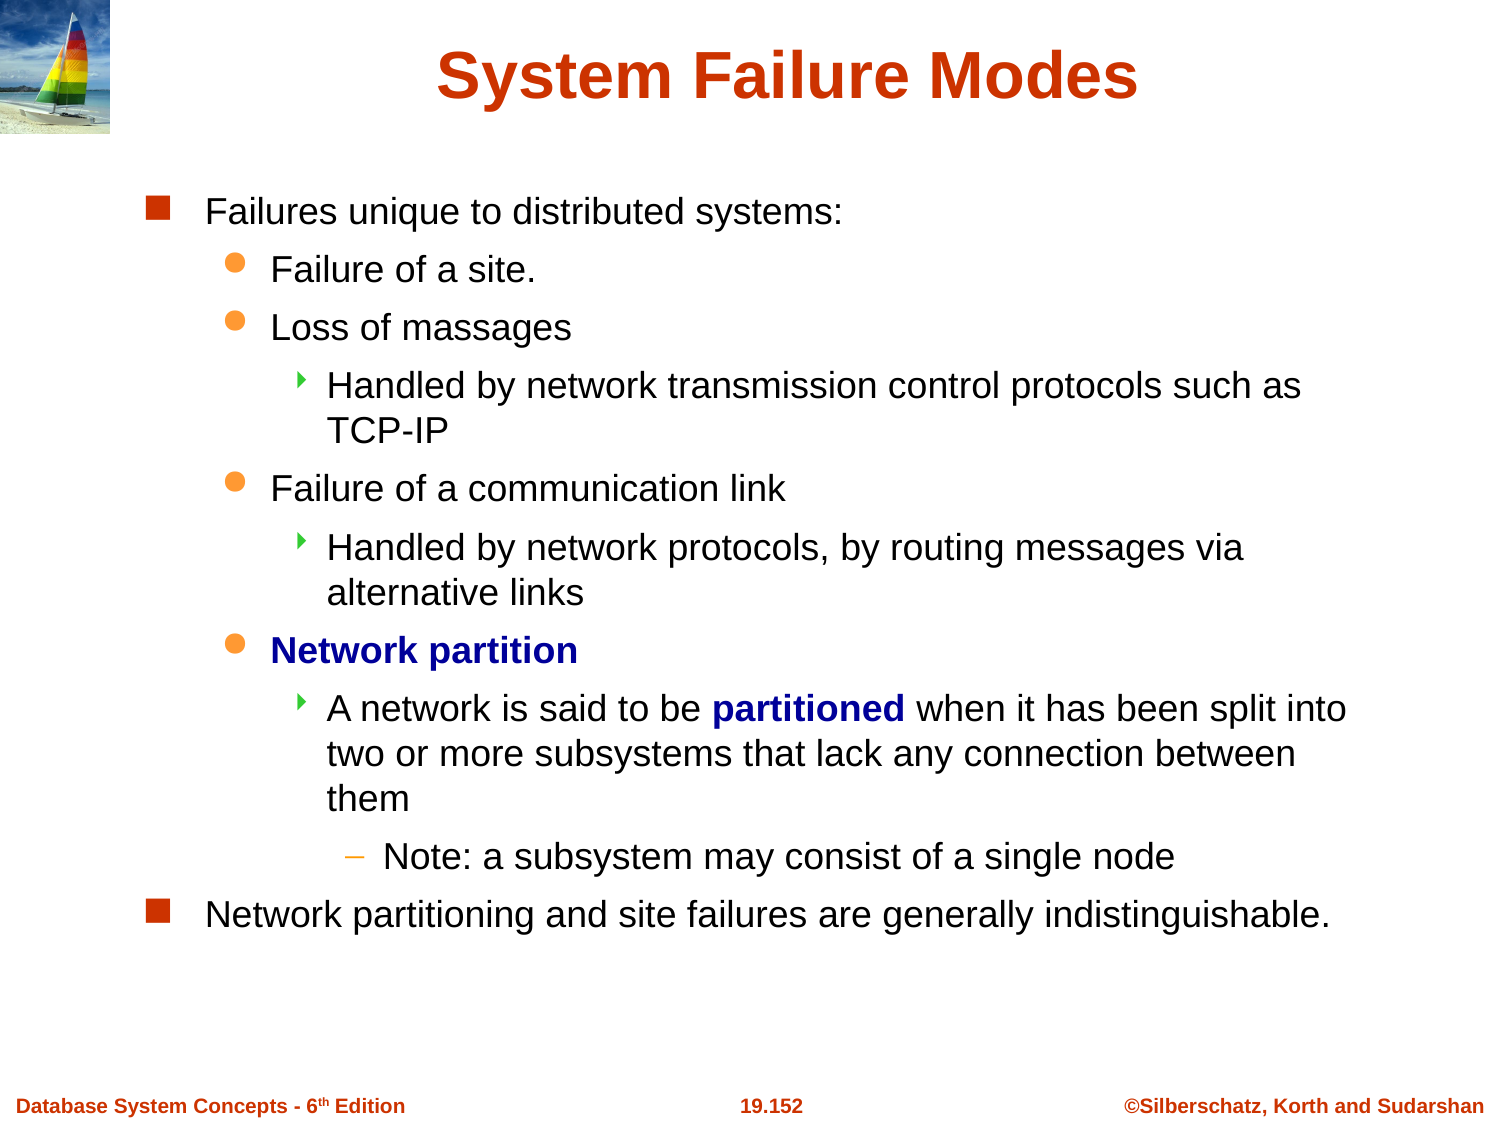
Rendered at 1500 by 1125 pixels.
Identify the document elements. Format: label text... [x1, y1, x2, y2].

picture [0, 0, 110, 134]
title System Failure Modes [125, 18, 1452, 120]
list Failures unique to distributed systems: Failure of a site. Loss of massages Handled by network transmission control protocols such as TCP-IP Failure of a communication link Handled by network protocols, by routing messages via alternative links Network partition A network is said to be partitioned when it has been split into two or more subsystems that lack any connection between them Note: a subsystem may consist of a single node Network partitioning and site failures are generally indistinguishable. [133, 179, 1391, 984]
